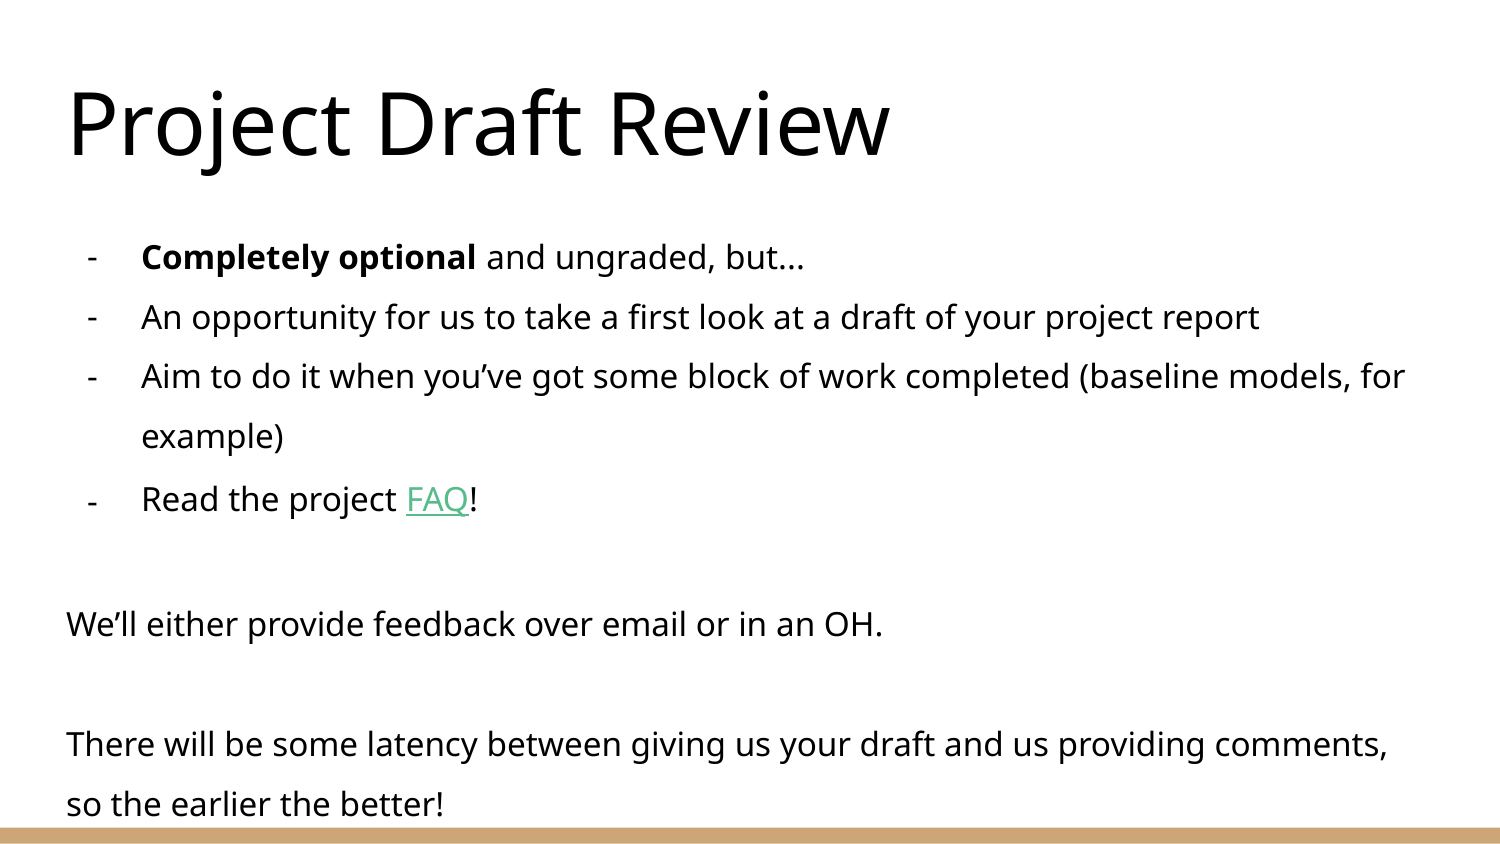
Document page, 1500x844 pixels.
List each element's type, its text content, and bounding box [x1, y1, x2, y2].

list Completely optional and ungraded, but... An opportunity for us to take a first look at a draft of your project report Aim to do it when you’ve got some block of work completed (baseline models, for example) Read the project FAQ! We’ll either provide feedback over email or in an OH. There will be some latency between giving us your draft and us providing comments, so the earlier the better! [51, 200, 1449, 752]
title Project Draft Review [51, 51, 1449, 189]
